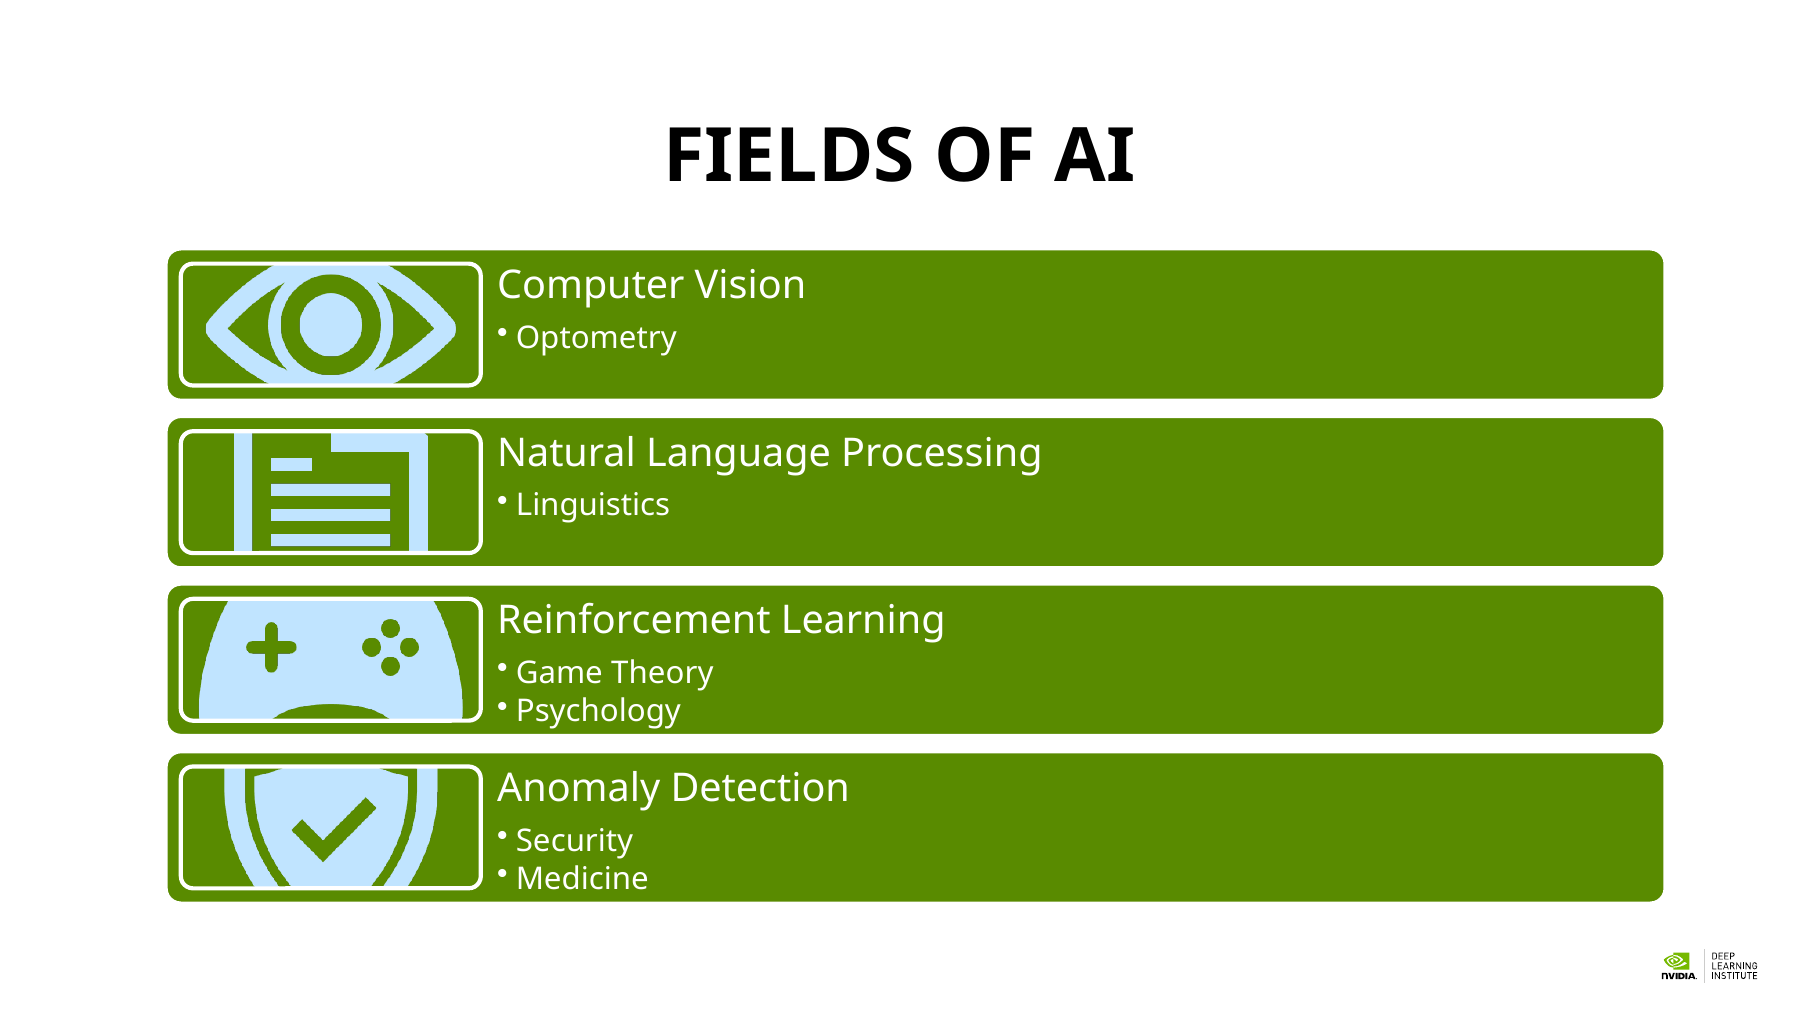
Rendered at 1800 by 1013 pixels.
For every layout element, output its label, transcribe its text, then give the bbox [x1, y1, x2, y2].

title Fields of AI [81, 108, 1719, 206]
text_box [165, 248, 1666, 905]
